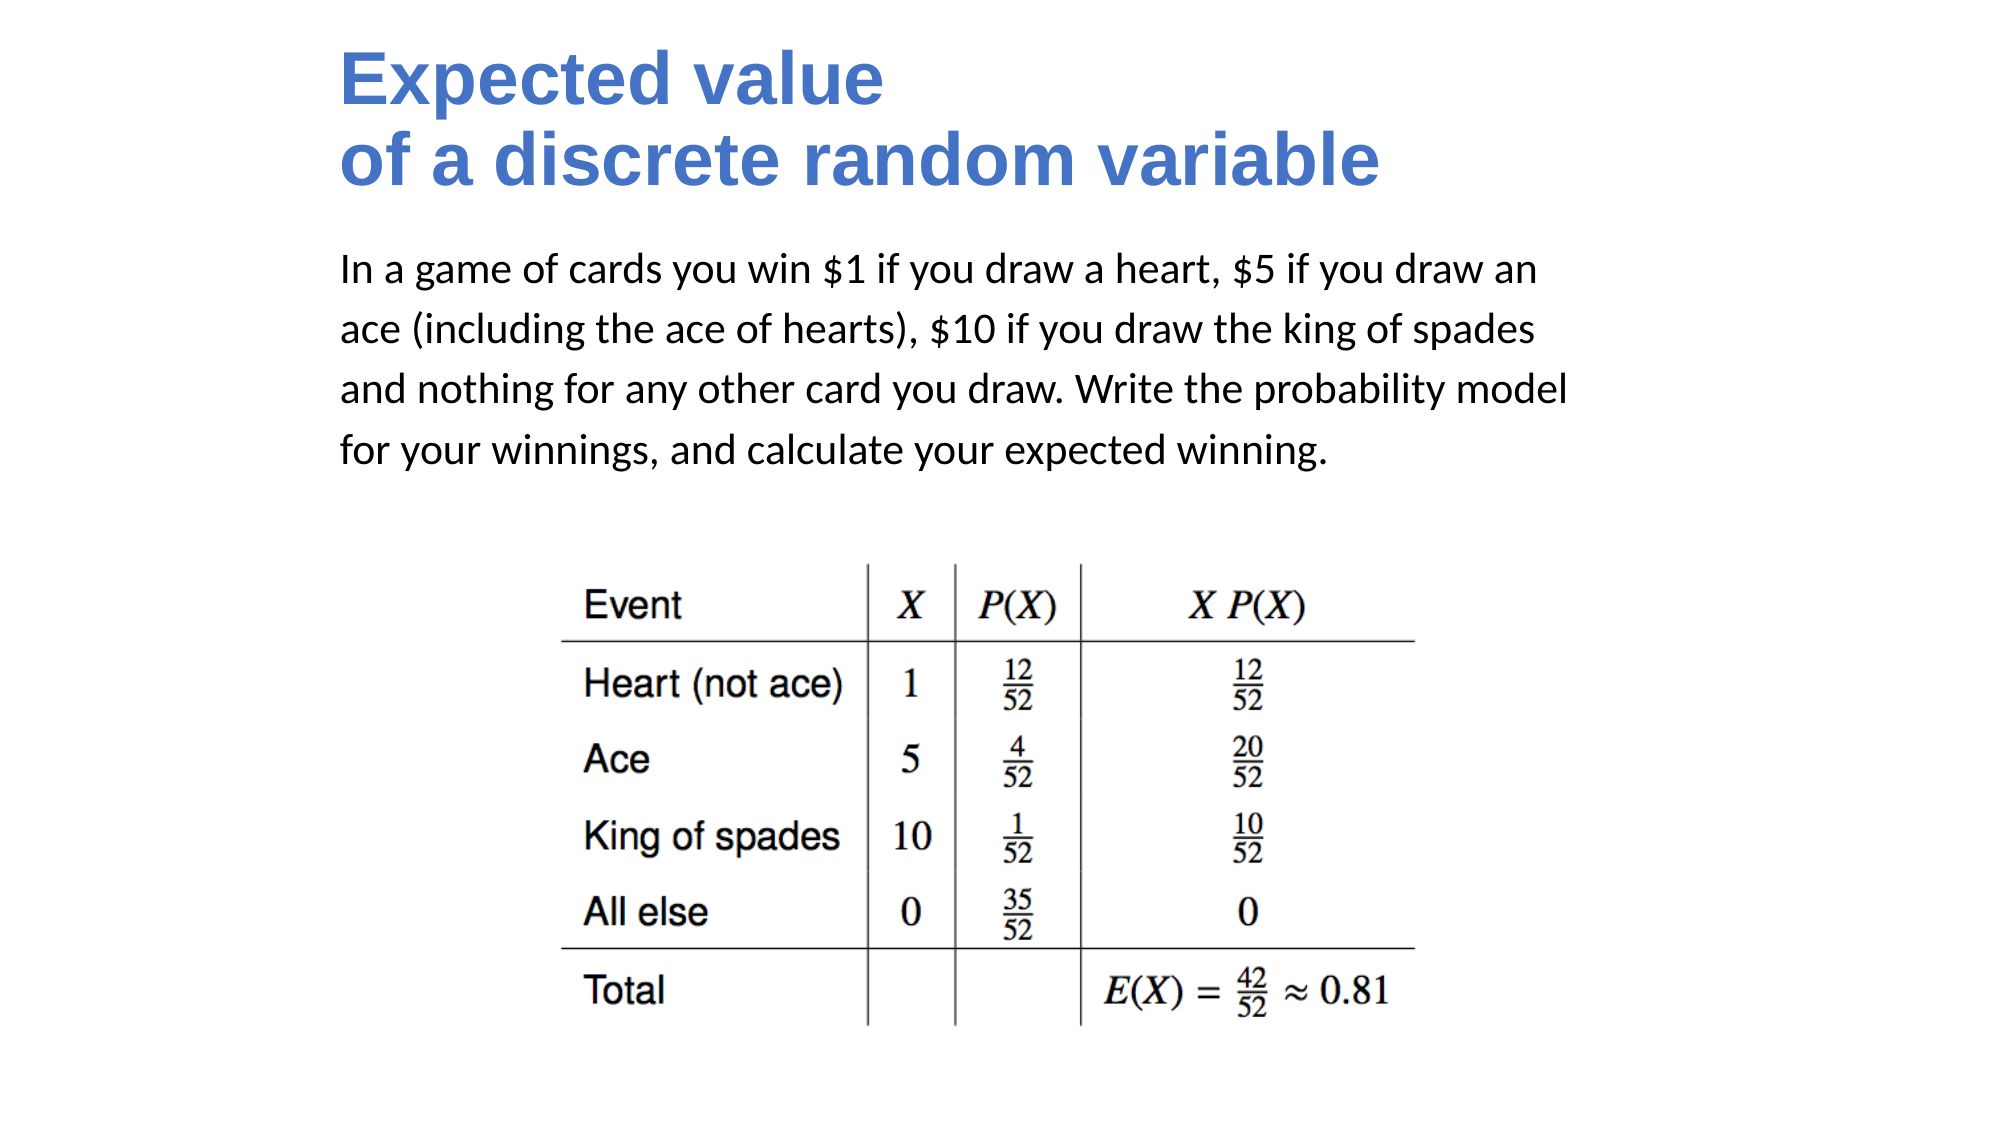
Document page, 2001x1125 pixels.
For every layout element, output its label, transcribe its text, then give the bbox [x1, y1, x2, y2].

list In a game of cards you win $1 if you draw a heart, $5 if you draw an ace (including the ace of hearts), $10 if you draw the king of spades and nothing for any other card you draw. Write the probability model for your winnings, and calculate your expected winning. [324, 217, 1621, 533]
title Expected value of a discrete random variable [324, 29, 1675, 217]
picture [560, 552, 1420, 1029]
